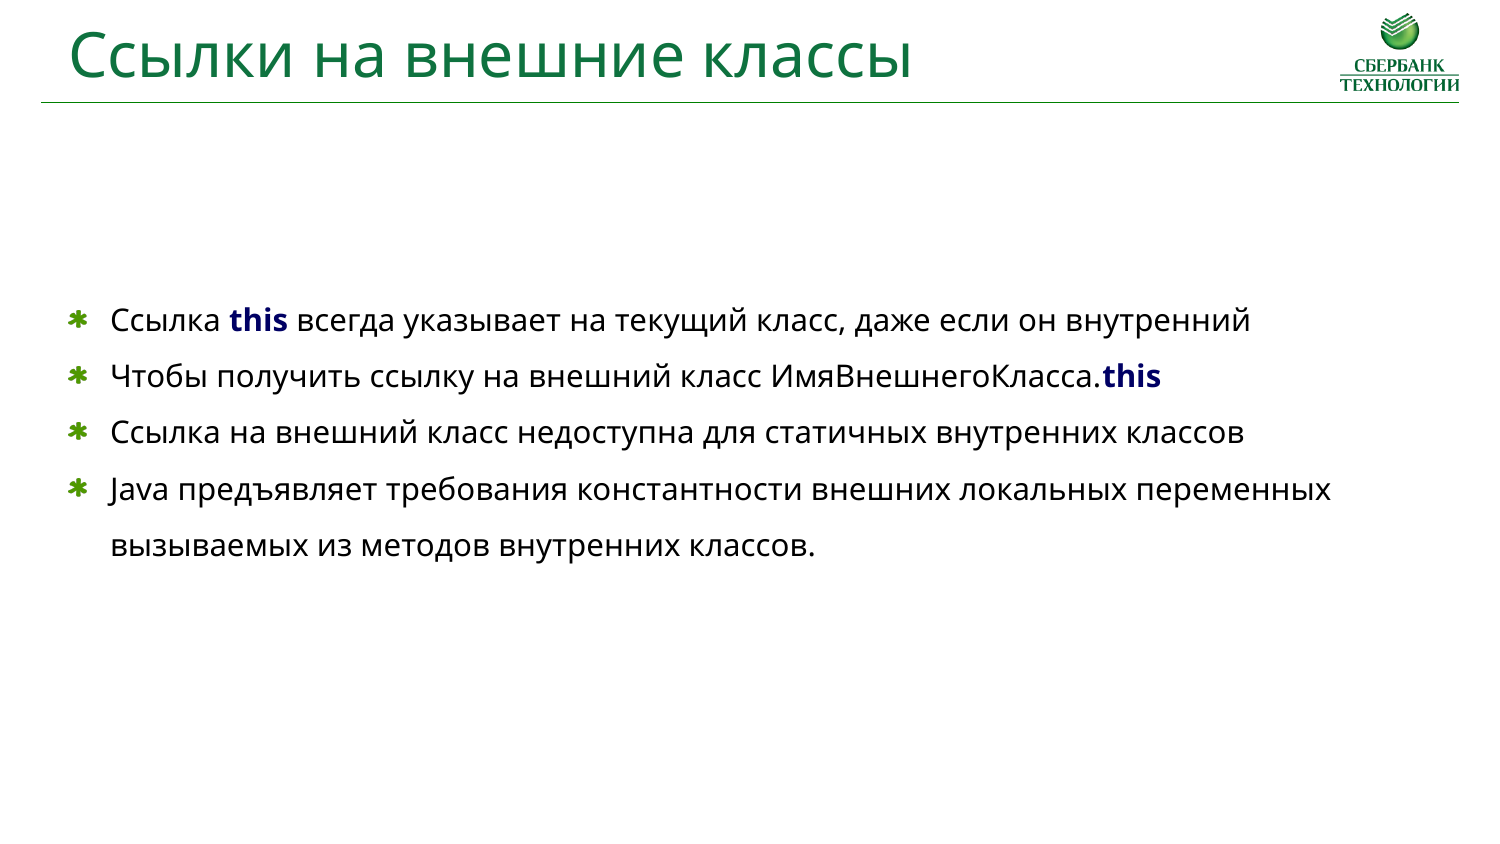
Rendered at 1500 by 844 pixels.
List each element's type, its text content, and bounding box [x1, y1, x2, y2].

picture [68, 422, 87, 440]
picture [1436, 13, 1459, 91]
text_box Ссылки на внешние классы [64, 10, 1436, 94]
picture [68, 310, 87, 328]
picture [68, 478, 87, 497]
picture [68, 366, 87, 384]
text_box Ссылка this всегда указывает на текущий класс, даже если он внутренний Чтобы получить ссылку на внешний класс ИмяВнешнегоКласса.this Ссылка на внешний класс недоступна для статичных внутренних классов Java предъявляет требования константности внешних локальных переменных вызываемых из методов внутренних классов. [64, 277, 1436, 567]
